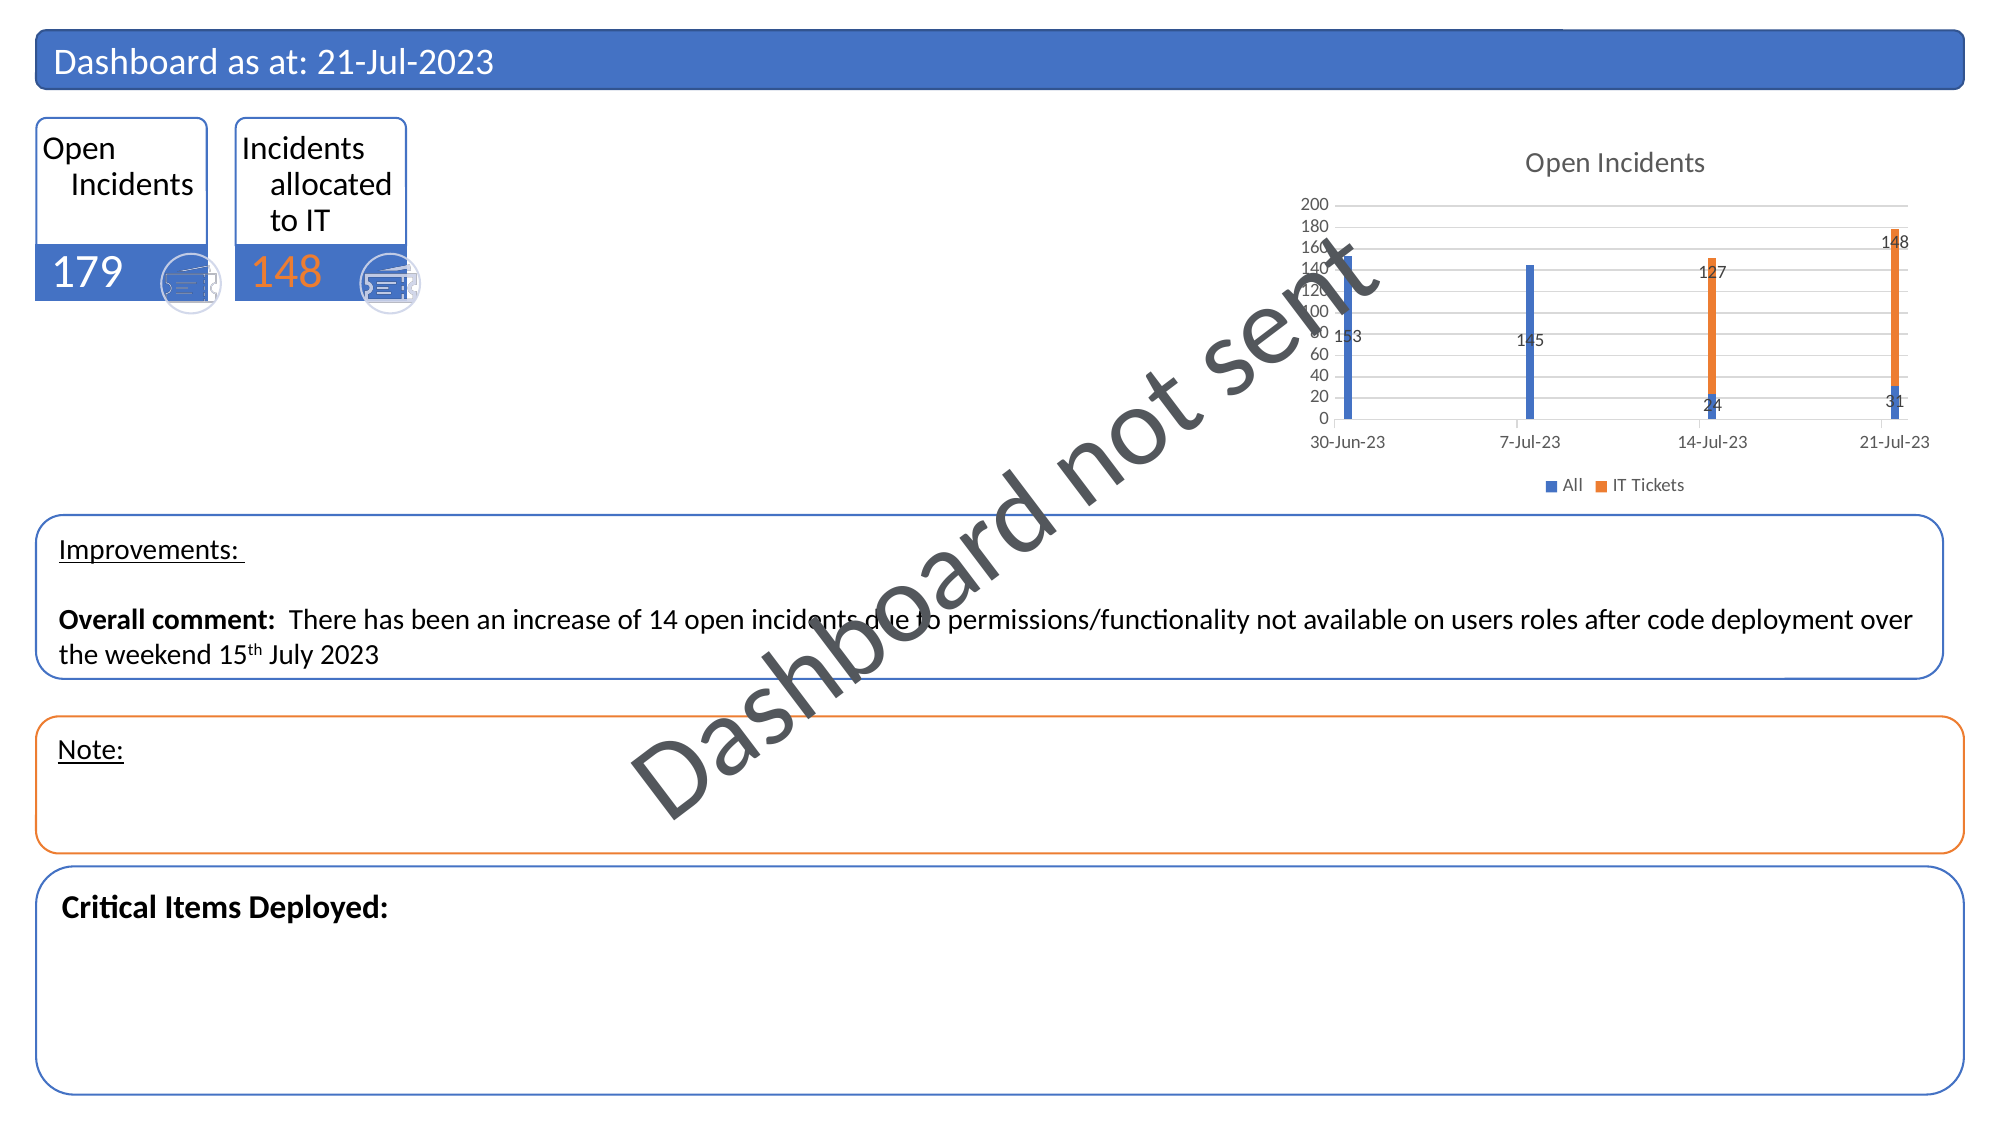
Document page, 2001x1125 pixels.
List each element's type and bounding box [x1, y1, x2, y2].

text_box [34, 29, 1965, 351]
text_box [34, 206, 1965, 859]
chart [1287, 126, 1944, 503]
text_box [35, 865, 1965, 1096]
